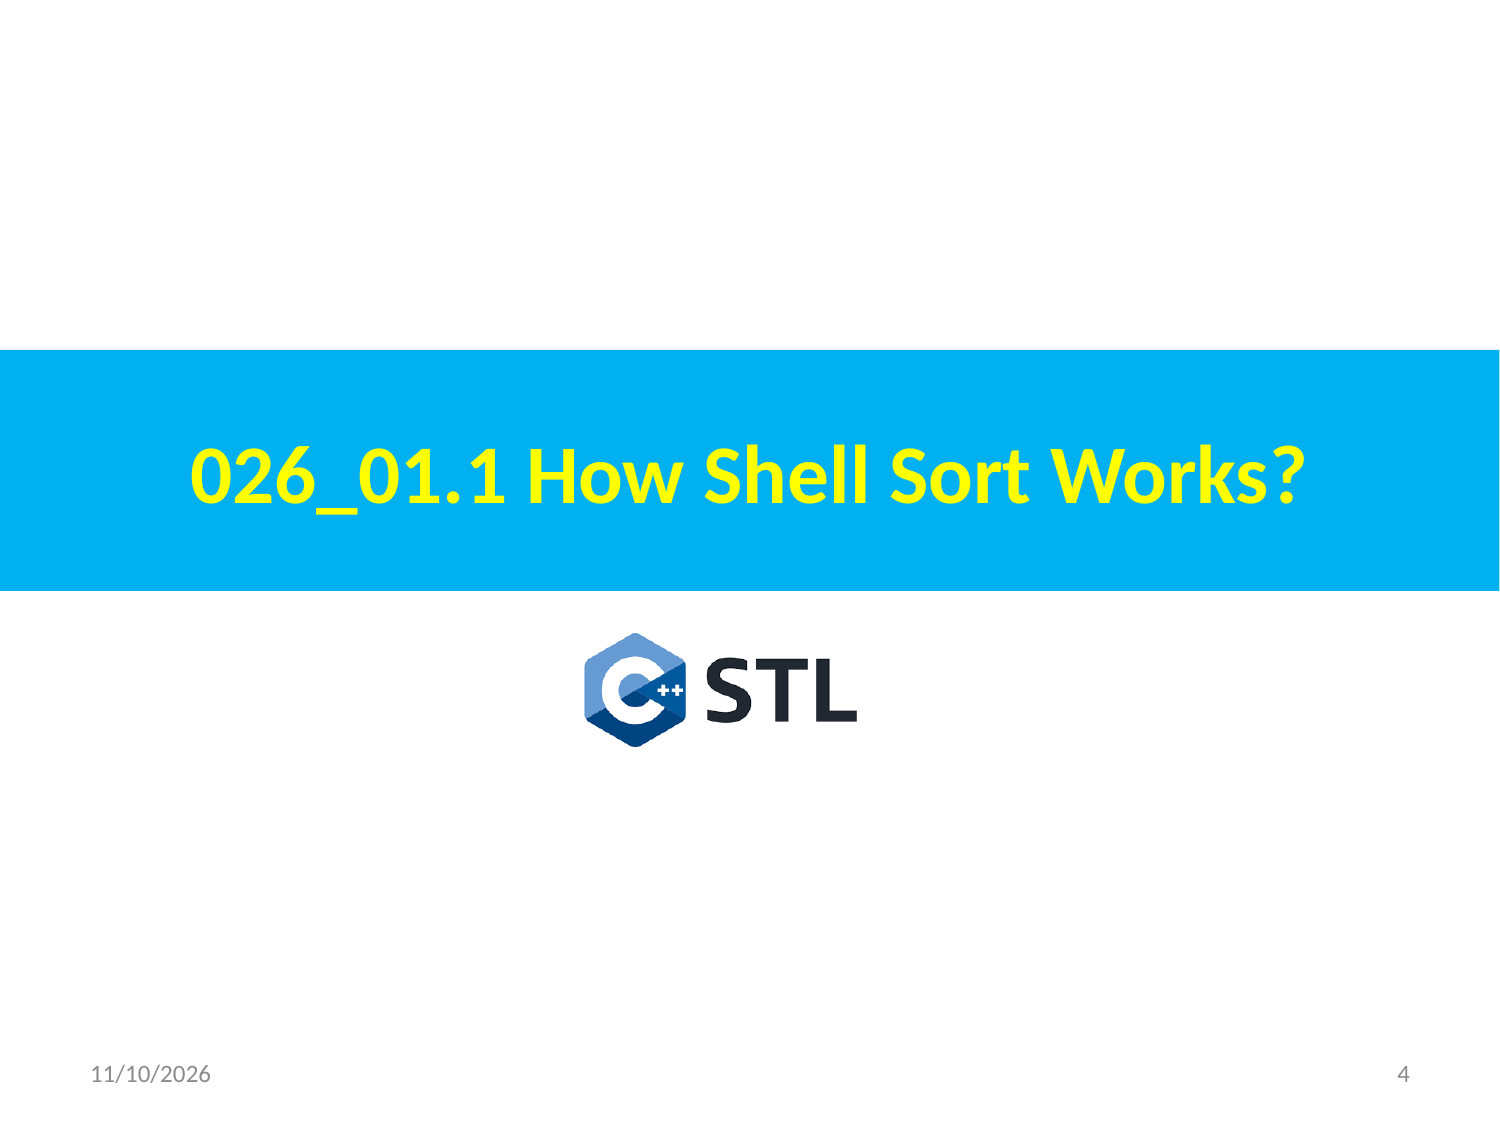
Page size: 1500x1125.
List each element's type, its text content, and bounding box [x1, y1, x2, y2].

title 026_01.1 How Shell Sort Works? [0, 349, 1500, 591]
picture [584, 633, 857, 747]
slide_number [75, 1042, 425, 1103]
slide_number 4 [1074, 1042, 1425, 1103]
